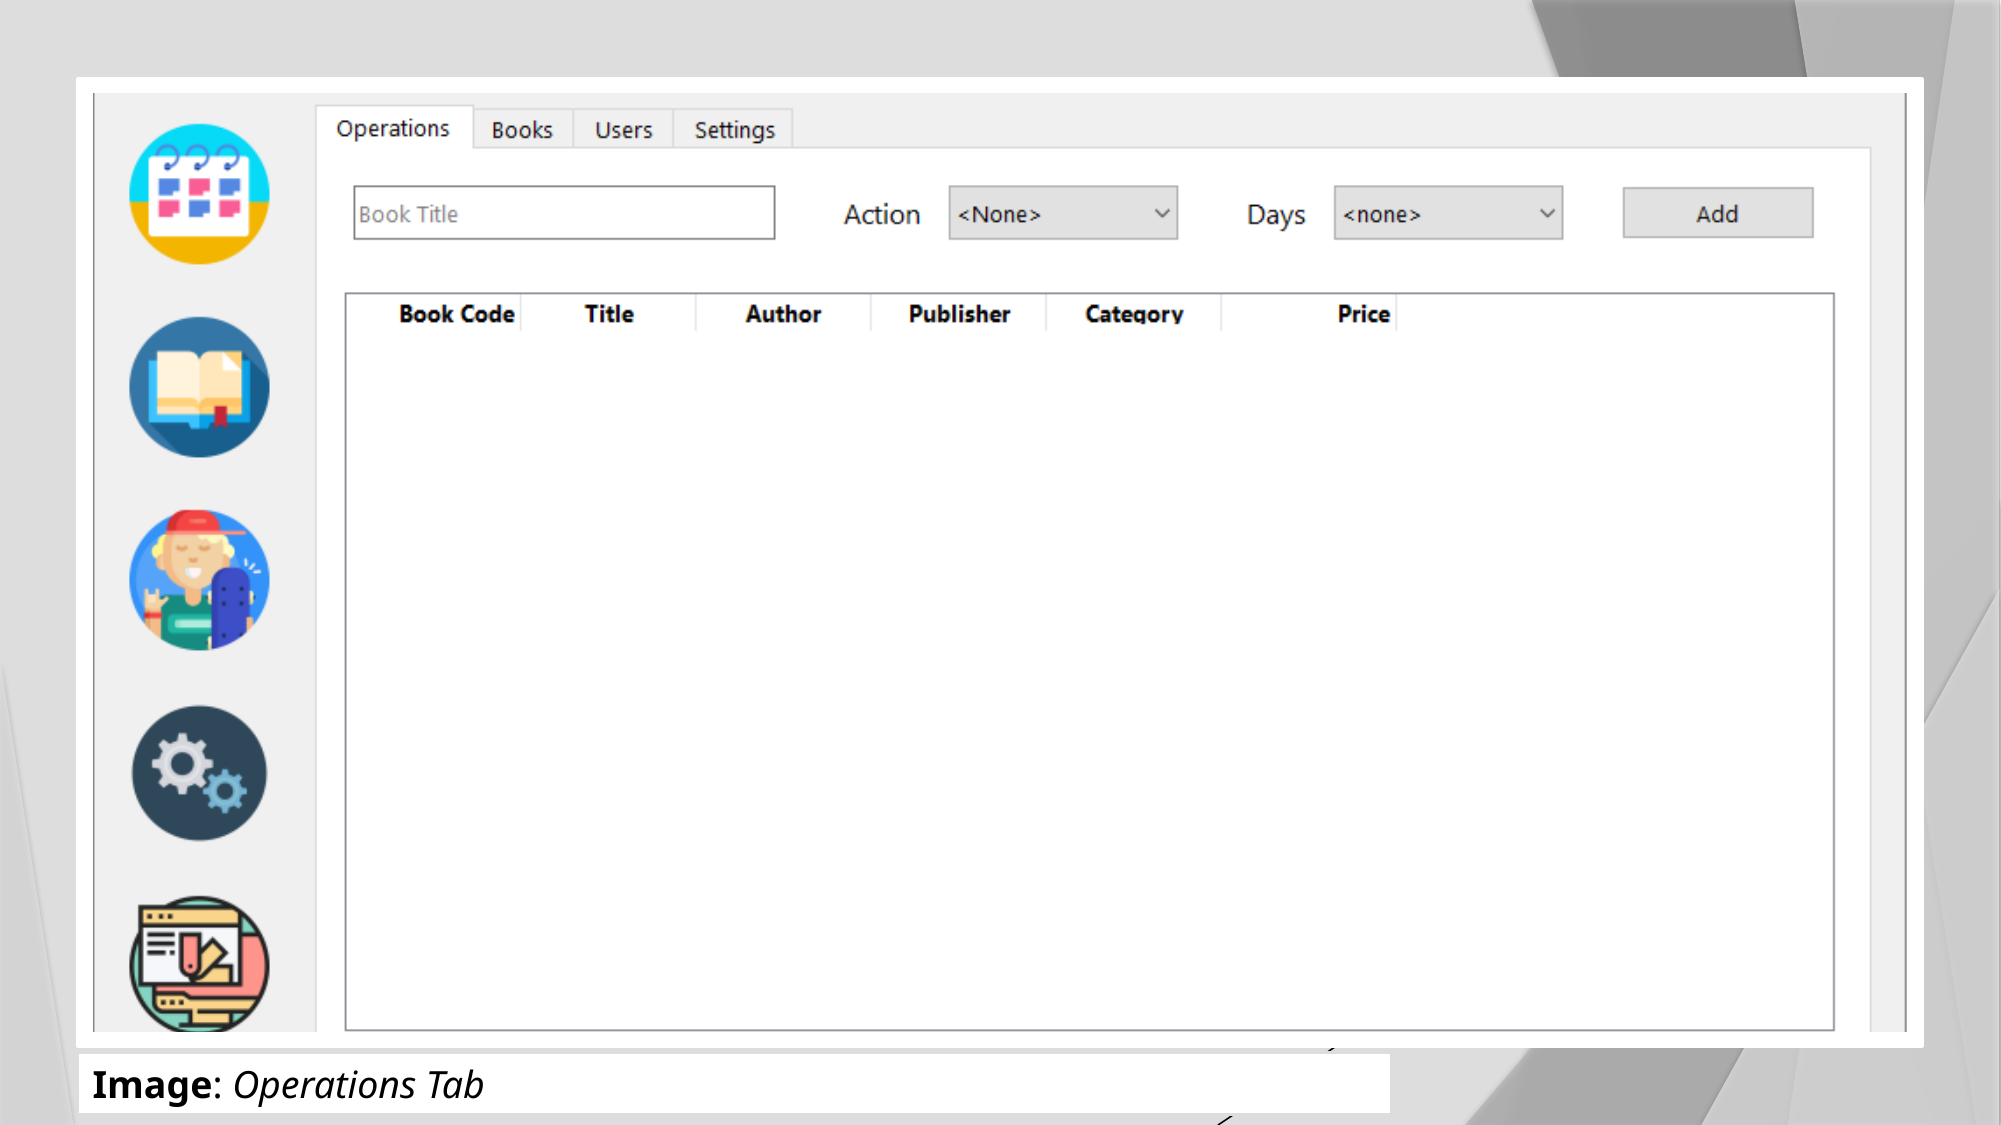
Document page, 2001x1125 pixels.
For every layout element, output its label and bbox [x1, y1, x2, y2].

text_box [0, 0, 2000, 1125]
list [92, 93, 1908, 1032]
